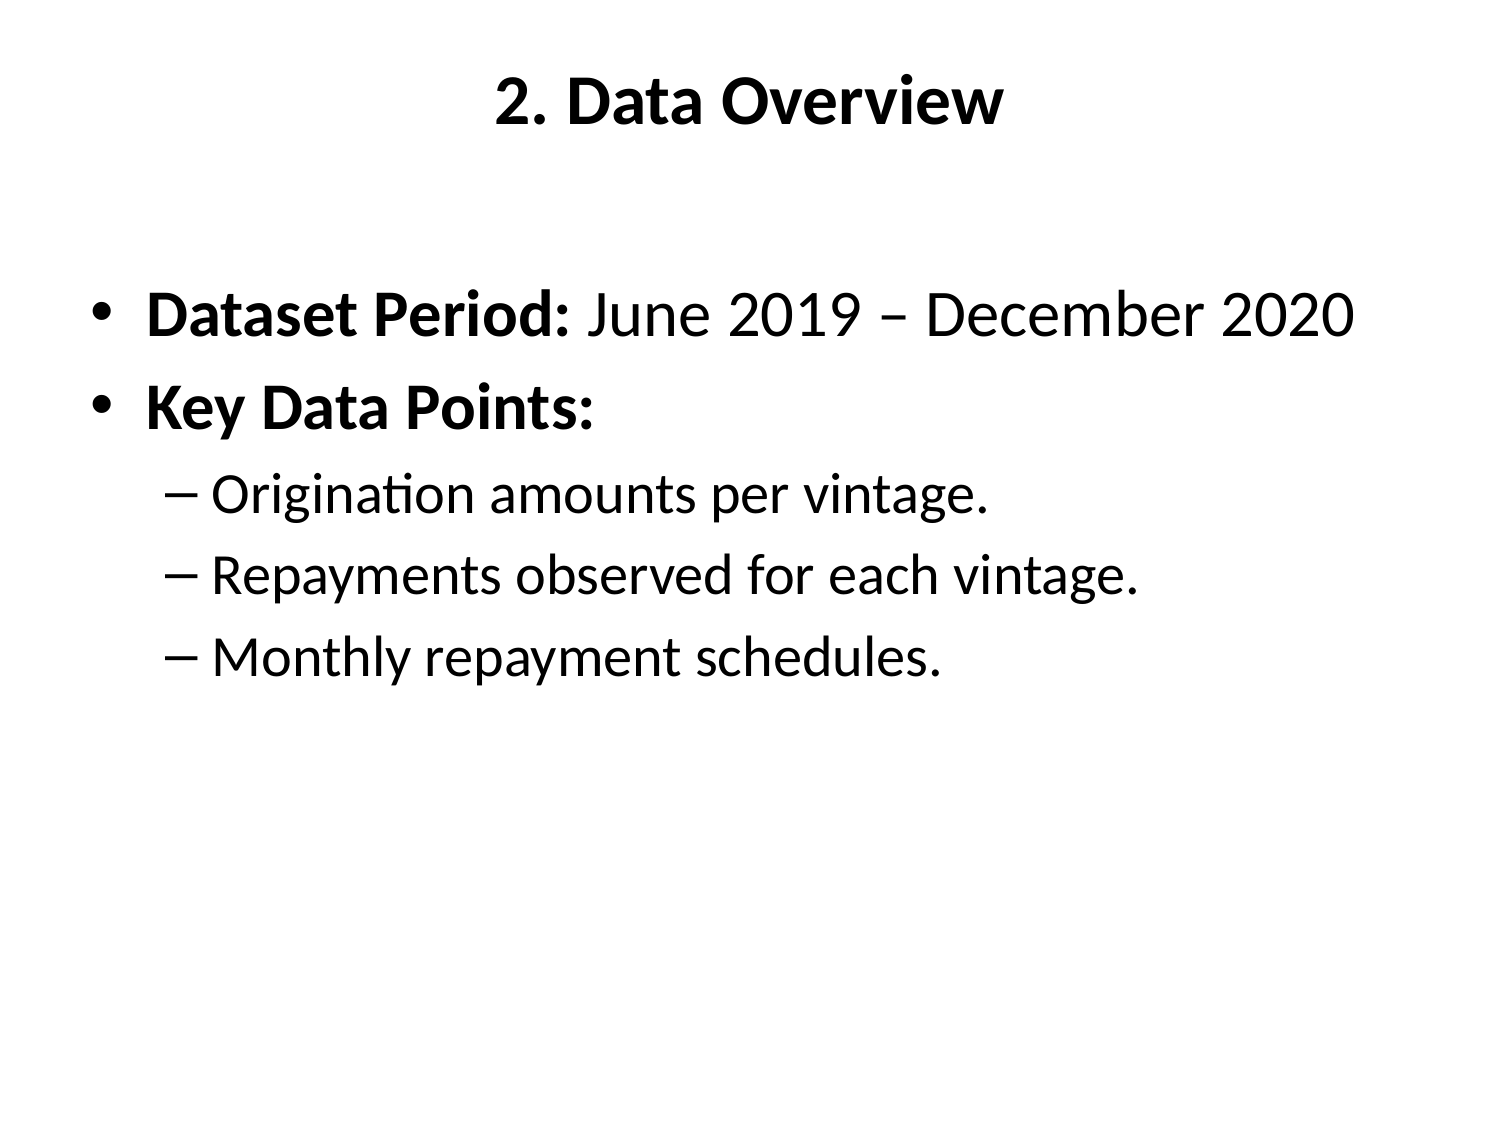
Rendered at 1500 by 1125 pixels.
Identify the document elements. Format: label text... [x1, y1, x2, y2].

title 2. Data Overview [75, 45, 1425, 233]
list Dataset Period: June 2019 – December 2020 Key Data Points: Origination amounts per vintage. Repayments observed for each vintage. Monthly repayment schedules. [75, 262, 1425, 1005]
